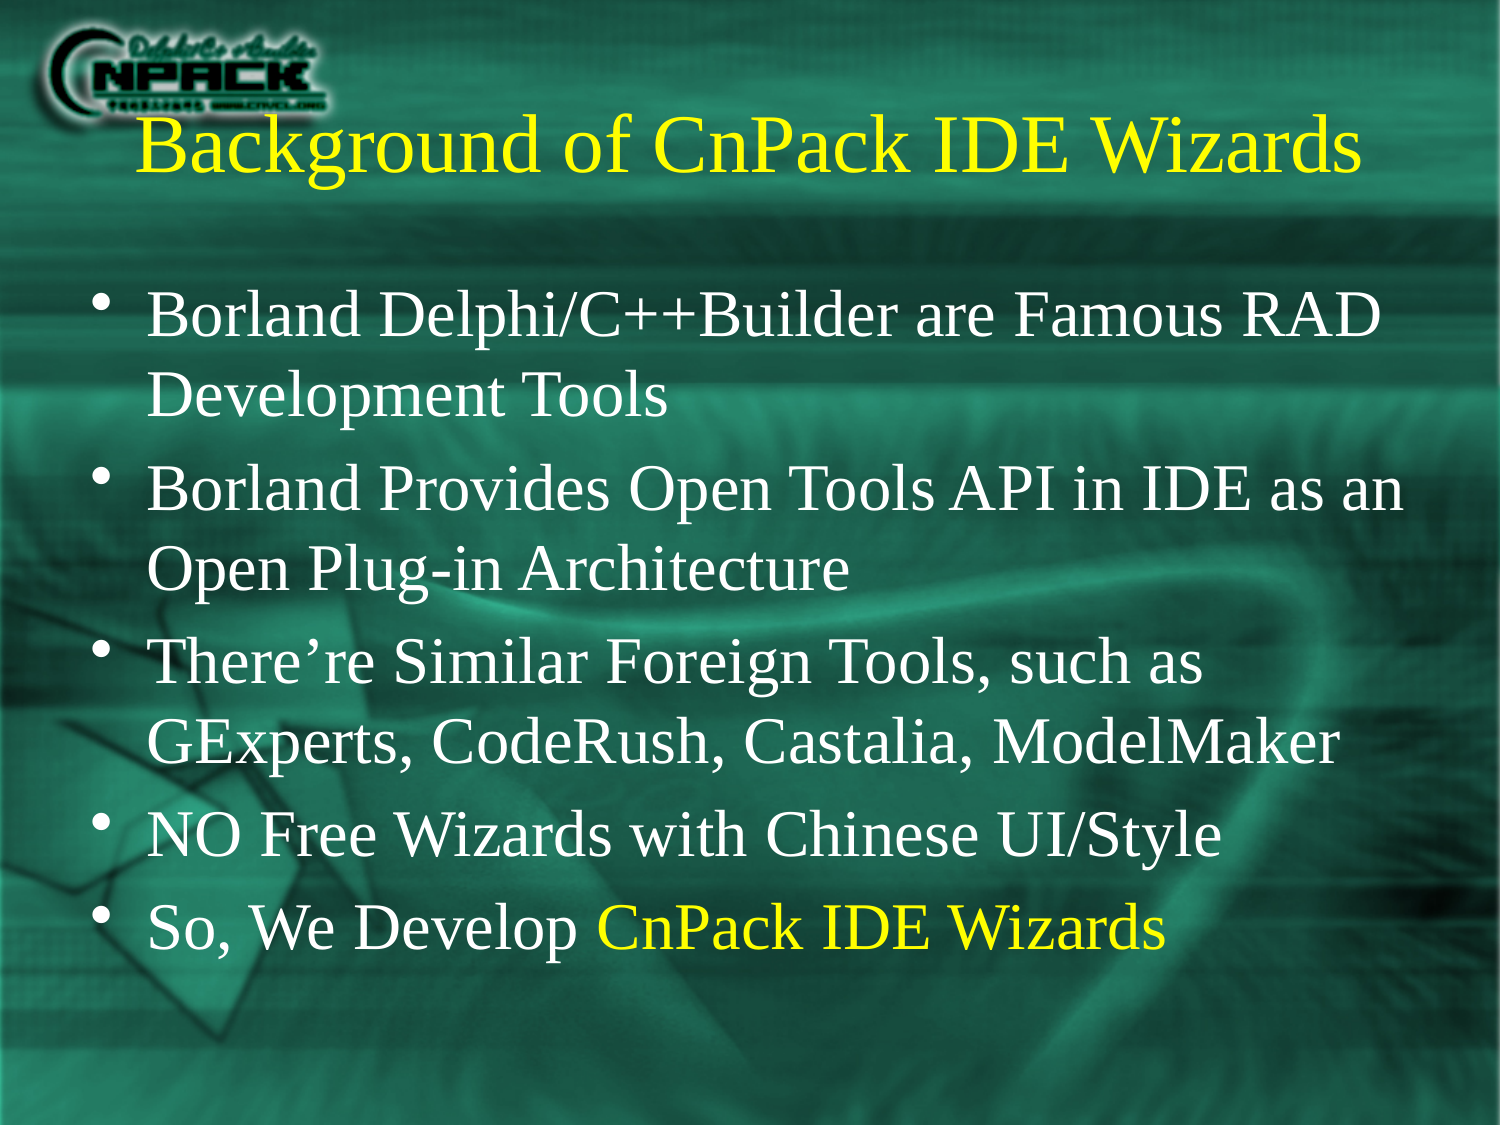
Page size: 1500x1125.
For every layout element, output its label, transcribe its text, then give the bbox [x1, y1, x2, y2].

title Background of CnPack IDE Wizards [75, 45, 1425, 233]
list Borland Delphi/C++Builder are Famous RAD Development Tools Borland Provides Open Tools API in IDE as an Open Plug-in Architecture There’re Similar Foreign Tools, such as GExperts, CodeRush, Castalia, ModelMaker NO Free Wizards with Chinese UI/Style So, We Develop CnPack IDE Wizards [75, 262, 1425, 1005]
picture [0, 0, 1500, 1125]
